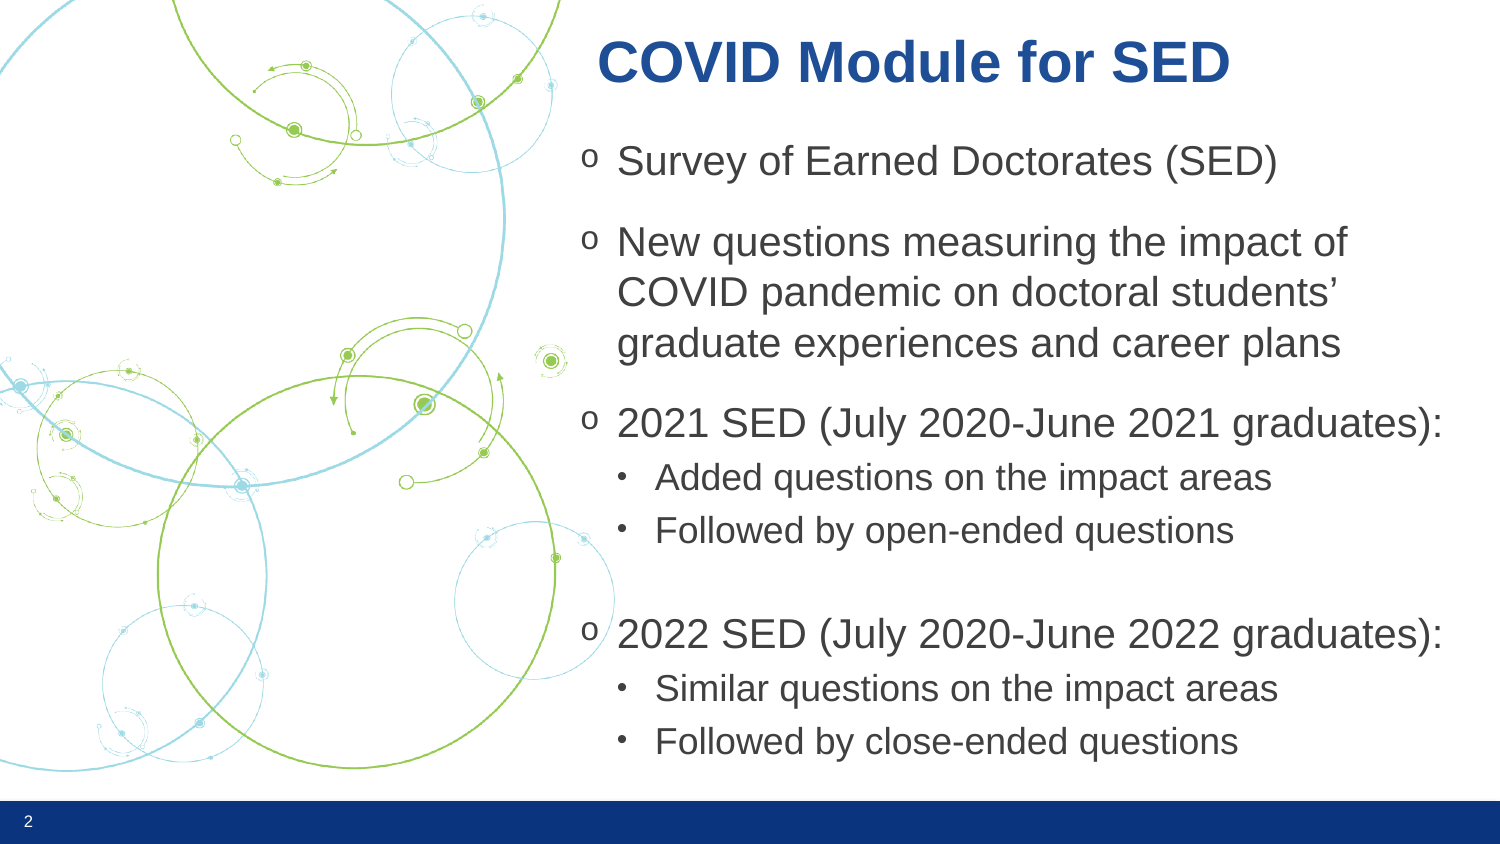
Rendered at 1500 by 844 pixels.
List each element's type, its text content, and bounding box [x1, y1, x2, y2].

picture [0, 0, 1074, 844]
list Survey of Earned Doctorates (SED) New questions measuring the impact of COVID pandemic on doctoral students’ graduate experiences and career plans 2021 SED (July 2020-June 2021 graduates): Added questions on the impact areas Followed by open-ended questions 2022 SED (July 2020-June 2022 graduates): Similar questions on the impact areas Followed by close-ended questions [564, 125, 1468, 764]
title COVID Module for SED [582, 16, 1421, 112]
slide_number 2 [0, 802, 57, 839]
